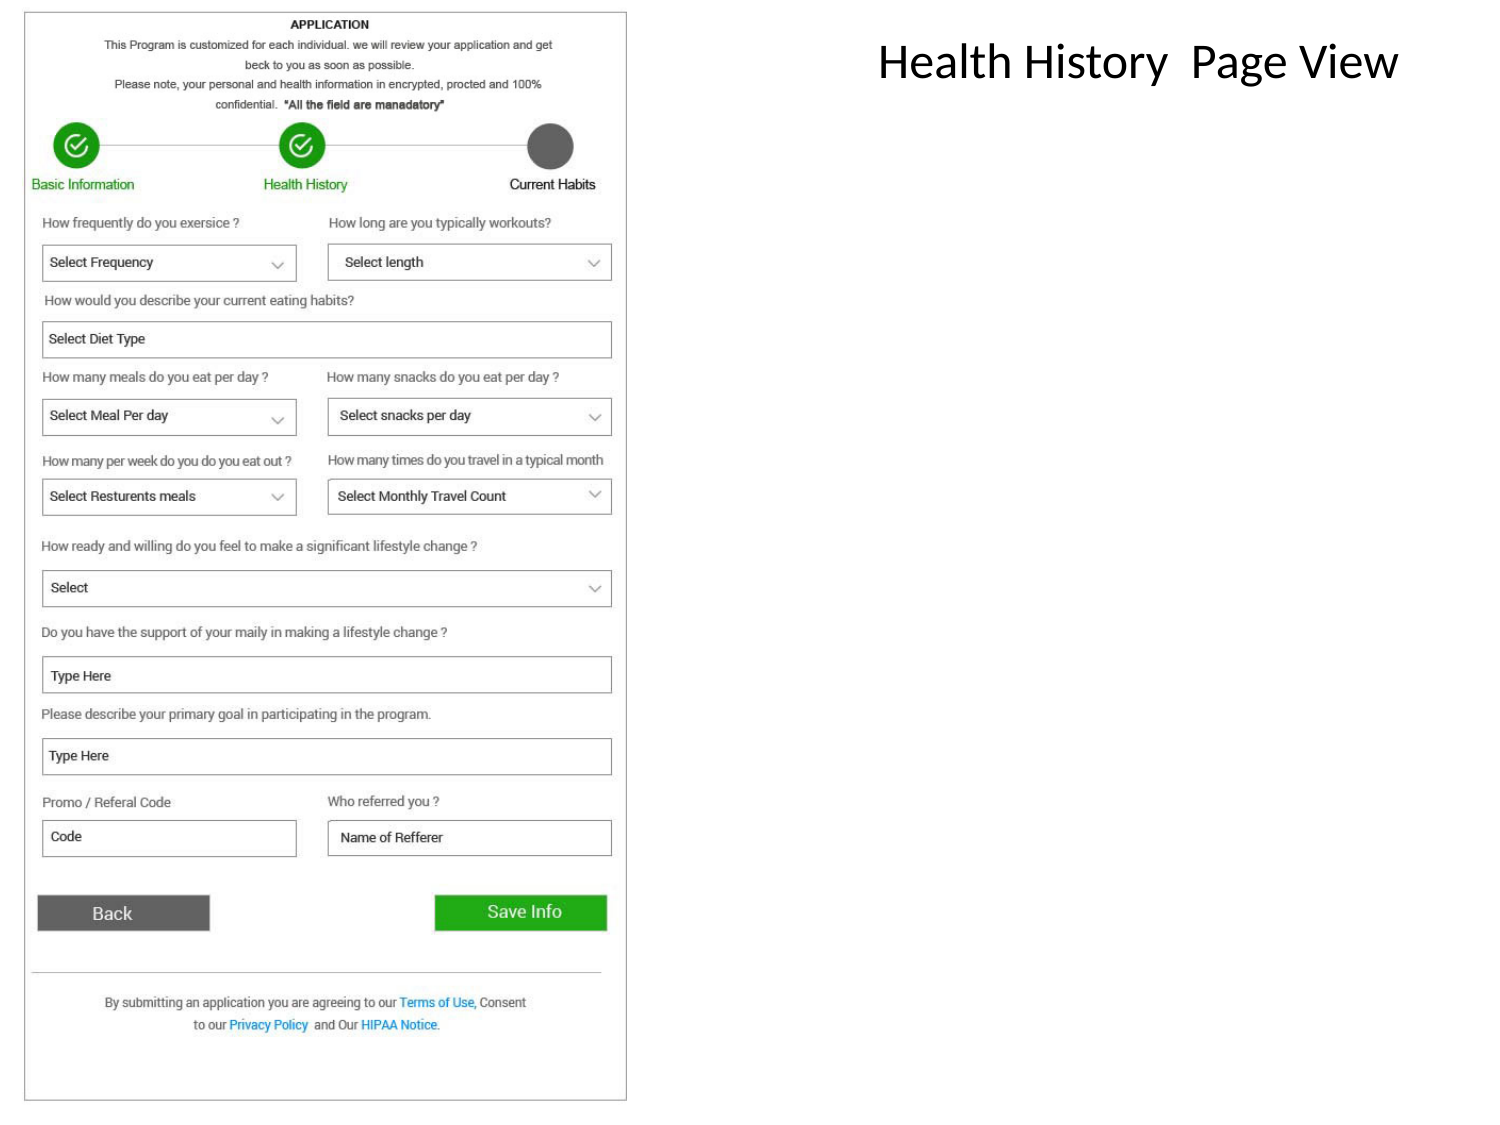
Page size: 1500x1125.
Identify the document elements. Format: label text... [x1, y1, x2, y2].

title Health History Page View [790, 4, 1488, 113]
picture [5, 0, 644, 1123]
